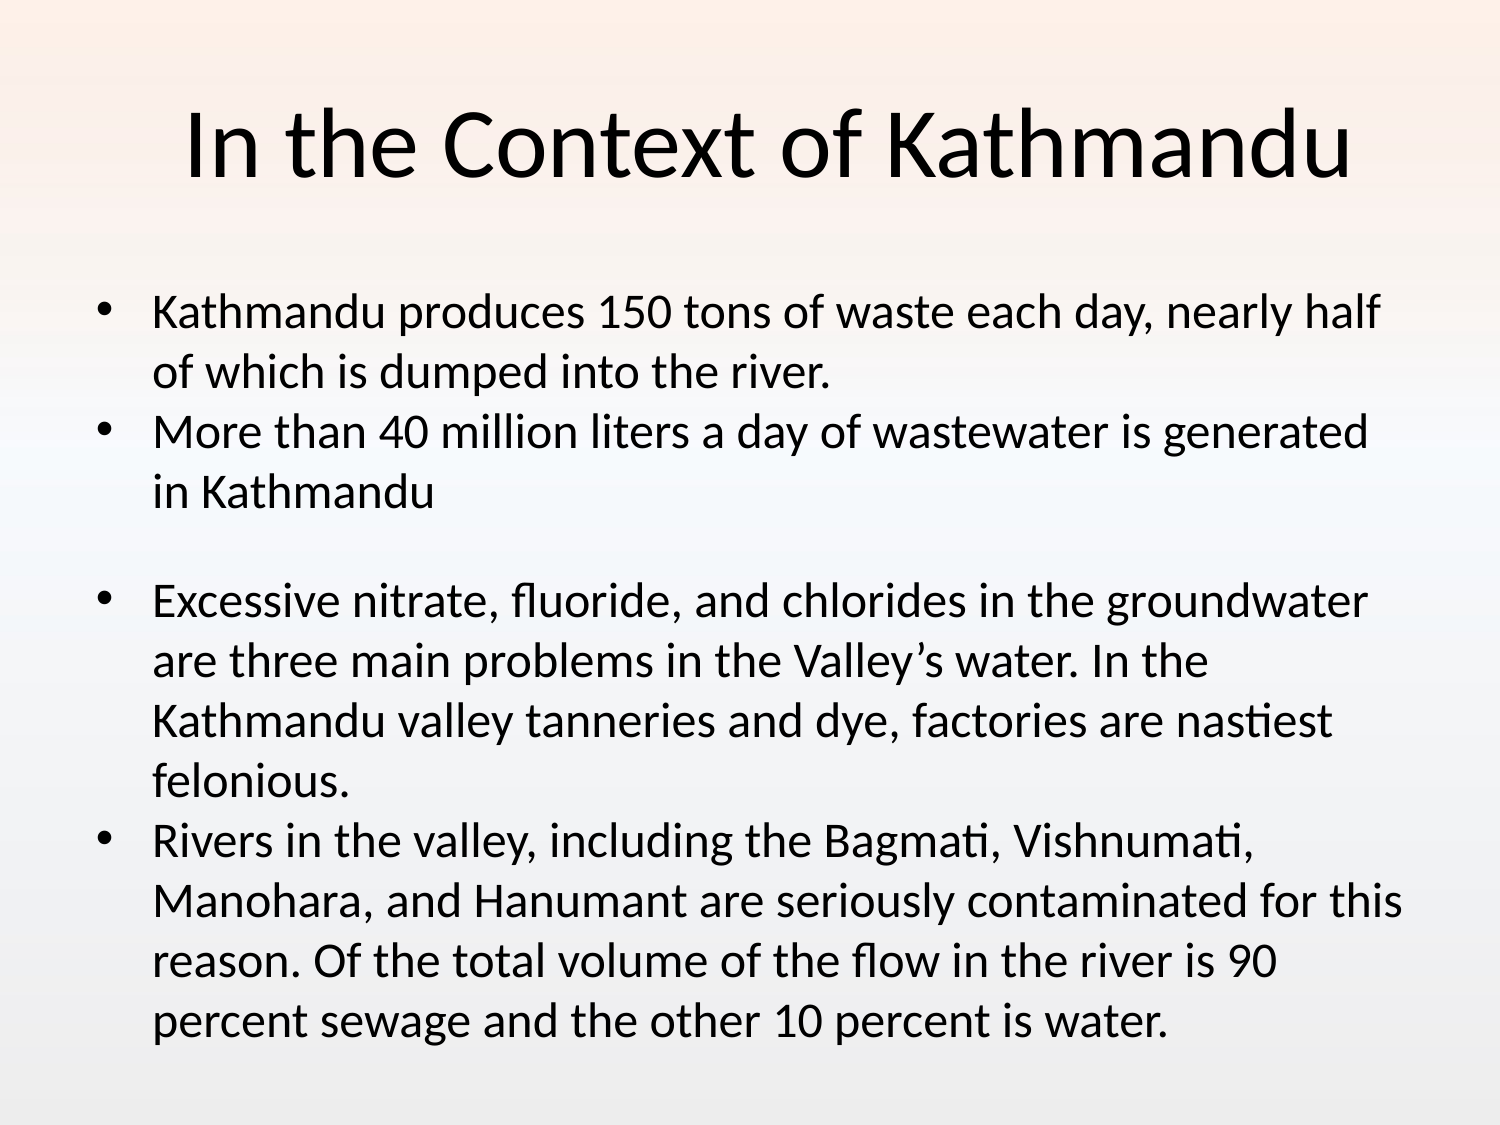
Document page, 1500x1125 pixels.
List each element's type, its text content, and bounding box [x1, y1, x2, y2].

text_box Kathmandu produces 150 tons of waste each day, nearly half of which is dumped into the river. More than 40 million liters a day of wastewater is generated in Kathmandu [81, 271, 1428, 526]
text_box Excessive nitrate, fluoride, and chlorides in the groundwater are three main problems in the Valley’s water. In the Kathmandu valley tanneries and dye, factories are nastiest felonious. Rivers in the valley, including the Bagmati, Vishnumati, Manohara, and Hanumant are seriously contaminated for this reason. Of the total volume of the flow in the river is 90 percent sewage and the other 10 percent is water. [81, 559, 1458, 1055]
picture [0, 0, 1500, 1125]
text_box In the Context of Kathmandu [169, 70, 1370, 206]
